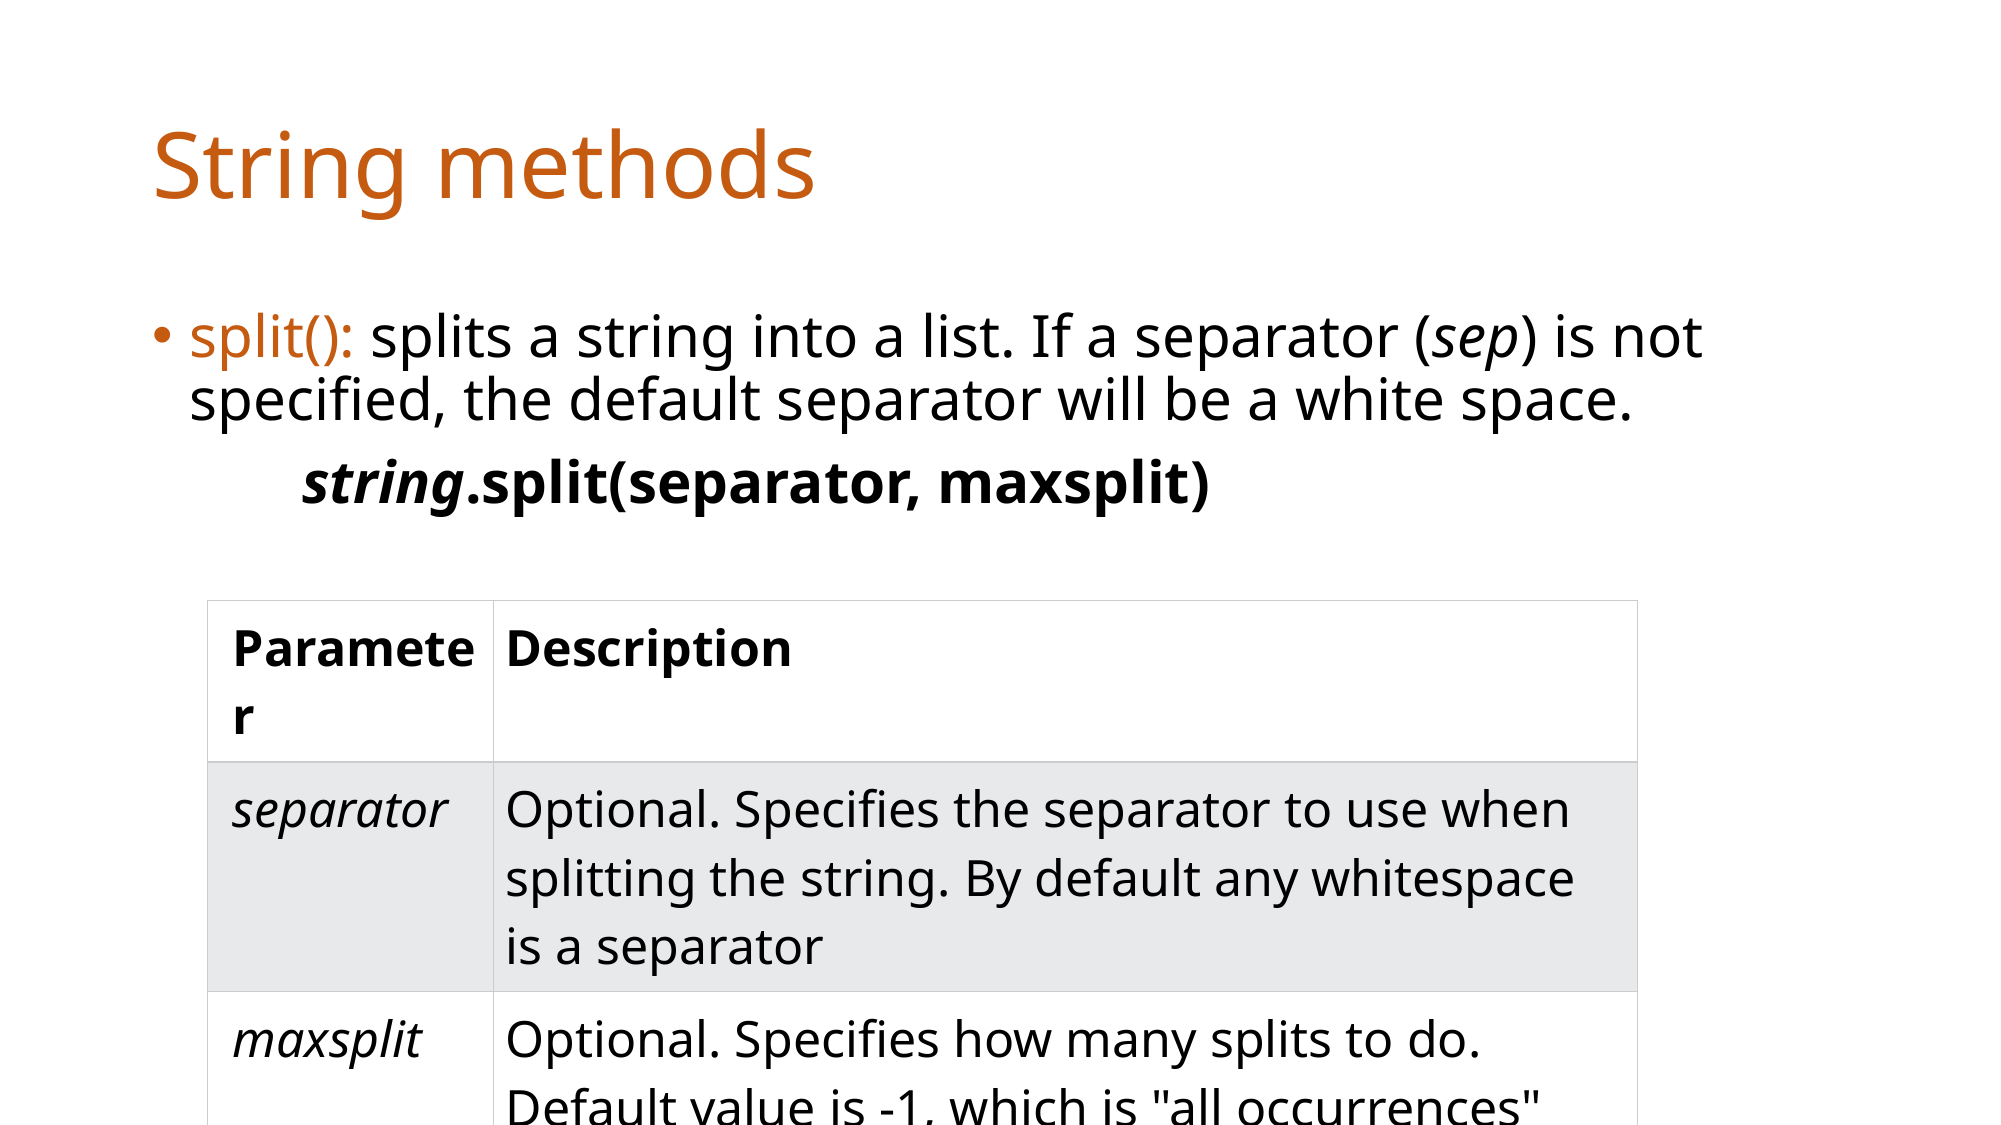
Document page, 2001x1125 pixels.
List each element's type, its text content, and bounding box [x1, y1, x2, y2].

title String methods [137, 59, 1863, 278]
list split(): splits a string into a list. If a separator (sep) is not specified, the default separator will be a white space. string.split(separator, maxsplit) [137, 299, 1863, 1014]
table_cell maxsplit [208, 992, 493, 1125]
table_header Description [494, 601, 1637, 761]
table_cell separator [208, 763, 493, 991]
table_cell Optional. Specifies how many splits to do. Default value is -1, which is "all occurrences" [494, 992, 1637, 1125]
table_header Parameter [208, 601, 493, 761]
table_cell Optional. Specifies the separator to use when splitting the string. By default any whitespace is a separator [494, 763, 1637, 991]
